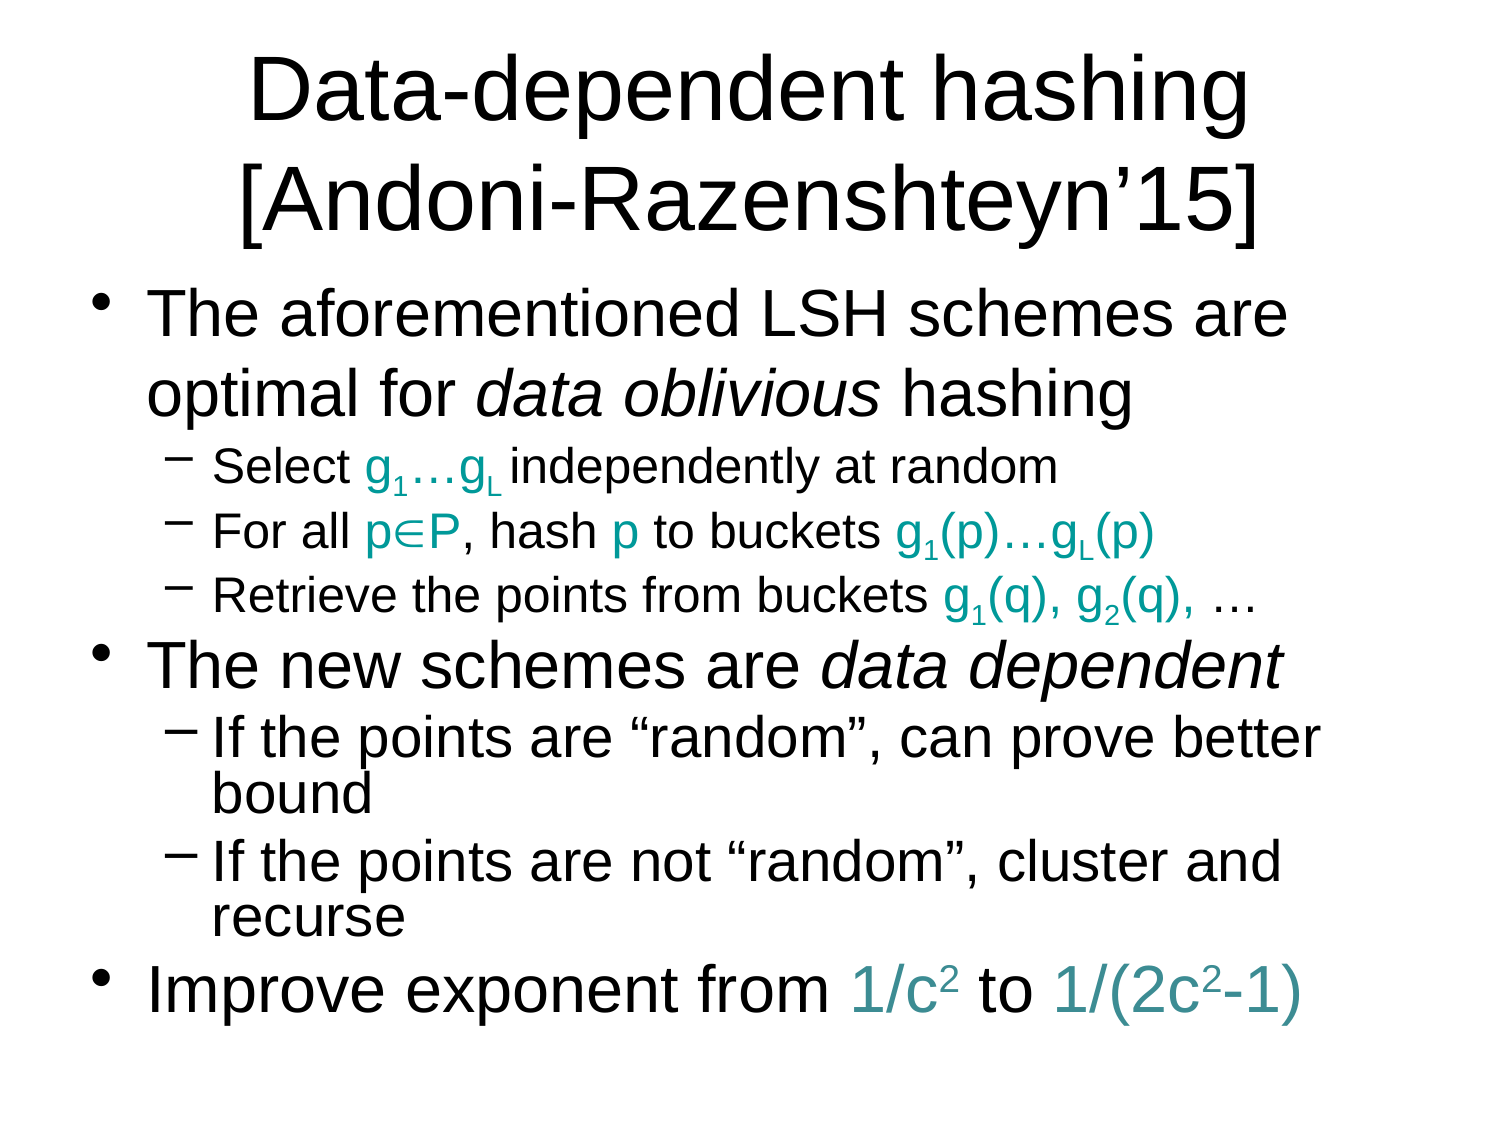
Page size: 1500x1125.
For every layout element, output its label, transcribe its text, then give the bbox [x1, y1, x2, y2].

title Data-dependent hashing [Andoni-Razenshteyn’15] [74, 44, 1426, 233]
list The aforementioned LSH schemes are optimal for data oblivious hashing Select g1…gL independently at random For all pP, hash p to buckets g1(p)…gL(p) Retrieve the points from buckets g1(q), g2(q), … The new schemes are data dependent If the points are “random”, can prove better bound If the points are not “random”, cluster and recurse Improve exponent from 1/c2 to 1/(2c2-1) [74, 262, 1426, 1006]
